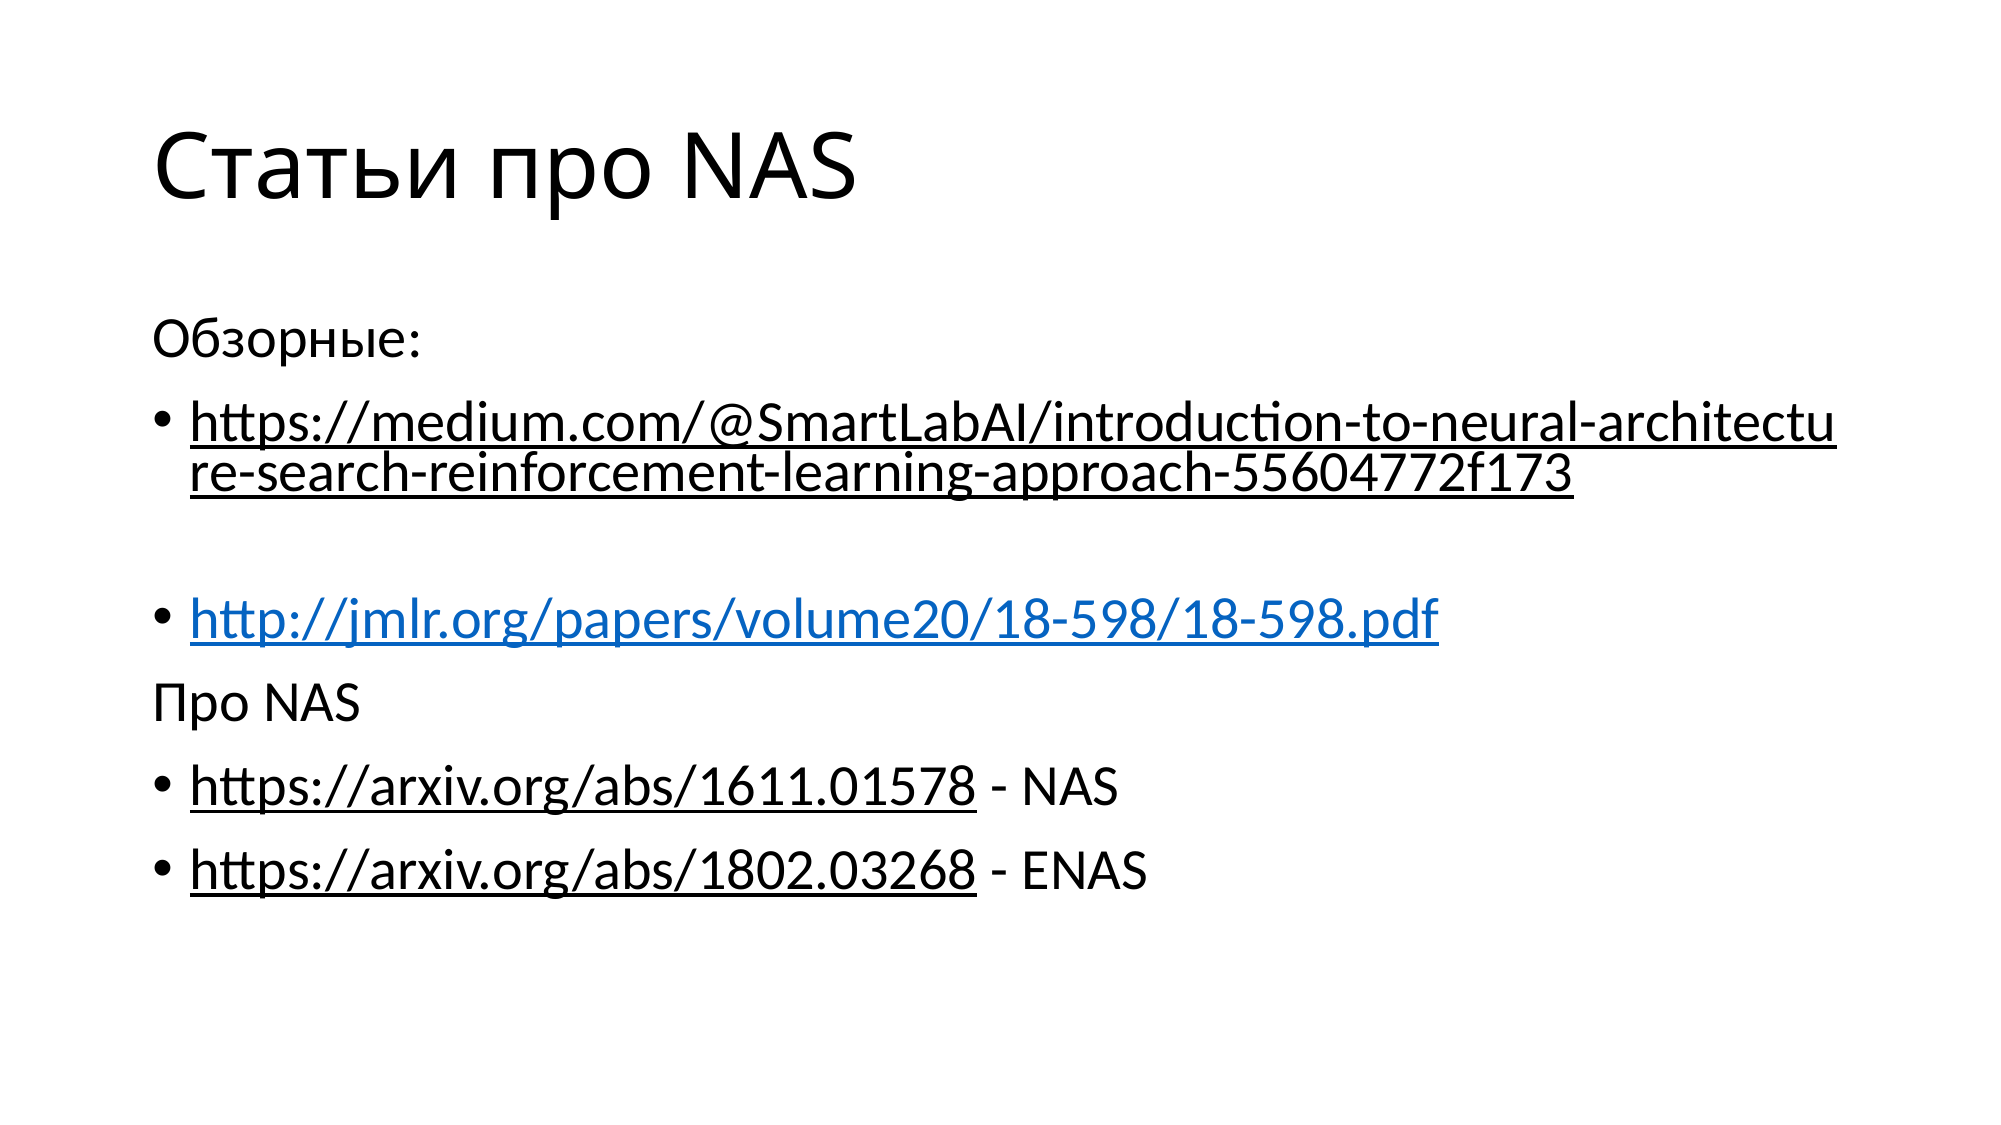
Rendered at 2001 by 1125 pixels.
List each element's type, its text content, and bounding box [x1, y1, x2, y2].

title Статьи про NAS [137, 59, 1863, 278]
list Обзорные: https://medium.com/@SmartLabAI/introduction-to-neural-architecture-search-reinforcement-learning-approach-55604772f173 http://jmlr.org/papers/volume20/18-598/18-598.pdf Про NAS https://arxiv.org/abs/1611.01578 - NAS https://arxiv.org/abs/1802.03268 - ENAS [137, 299, 1863, 1014]
